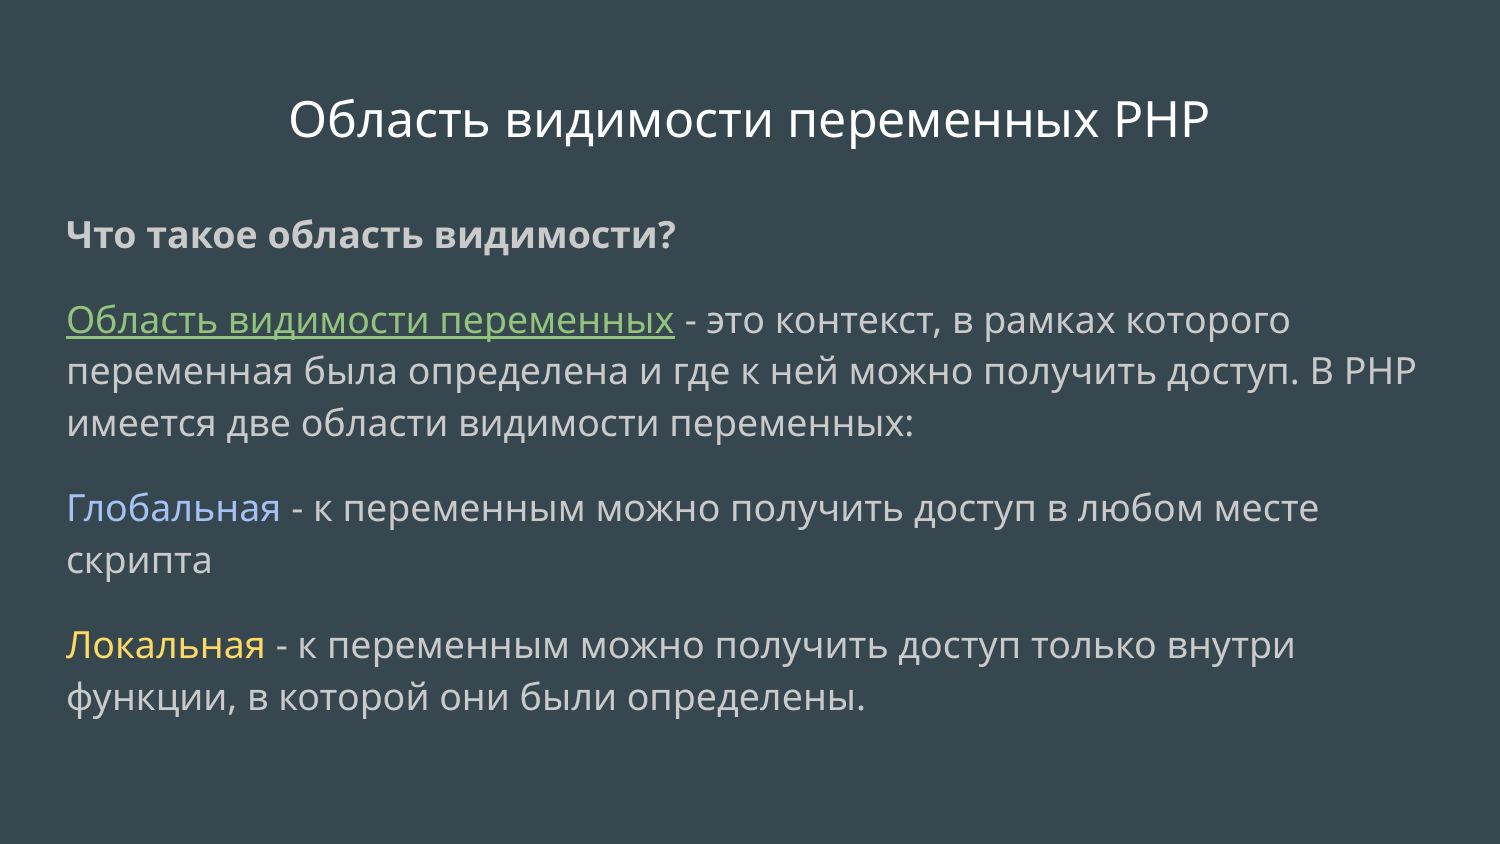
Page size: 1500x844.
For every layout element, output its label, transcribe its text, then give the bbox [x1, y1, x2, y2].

list Что такое область видимости? Область видимости переменных - это контекст, в рамках которого переменная была определена и где к ней можно получить доступ. В PHP имеется две области видимости переменных: Глобальная - к переменным можно получить доступ в любом месте скрипта Локальная - к переменным можно получить доступ только внутри функции, в которой они были определены. [51, 189, 1449, 750]
title Область видимости переменных PHP [51, 72, 1449, 167]
